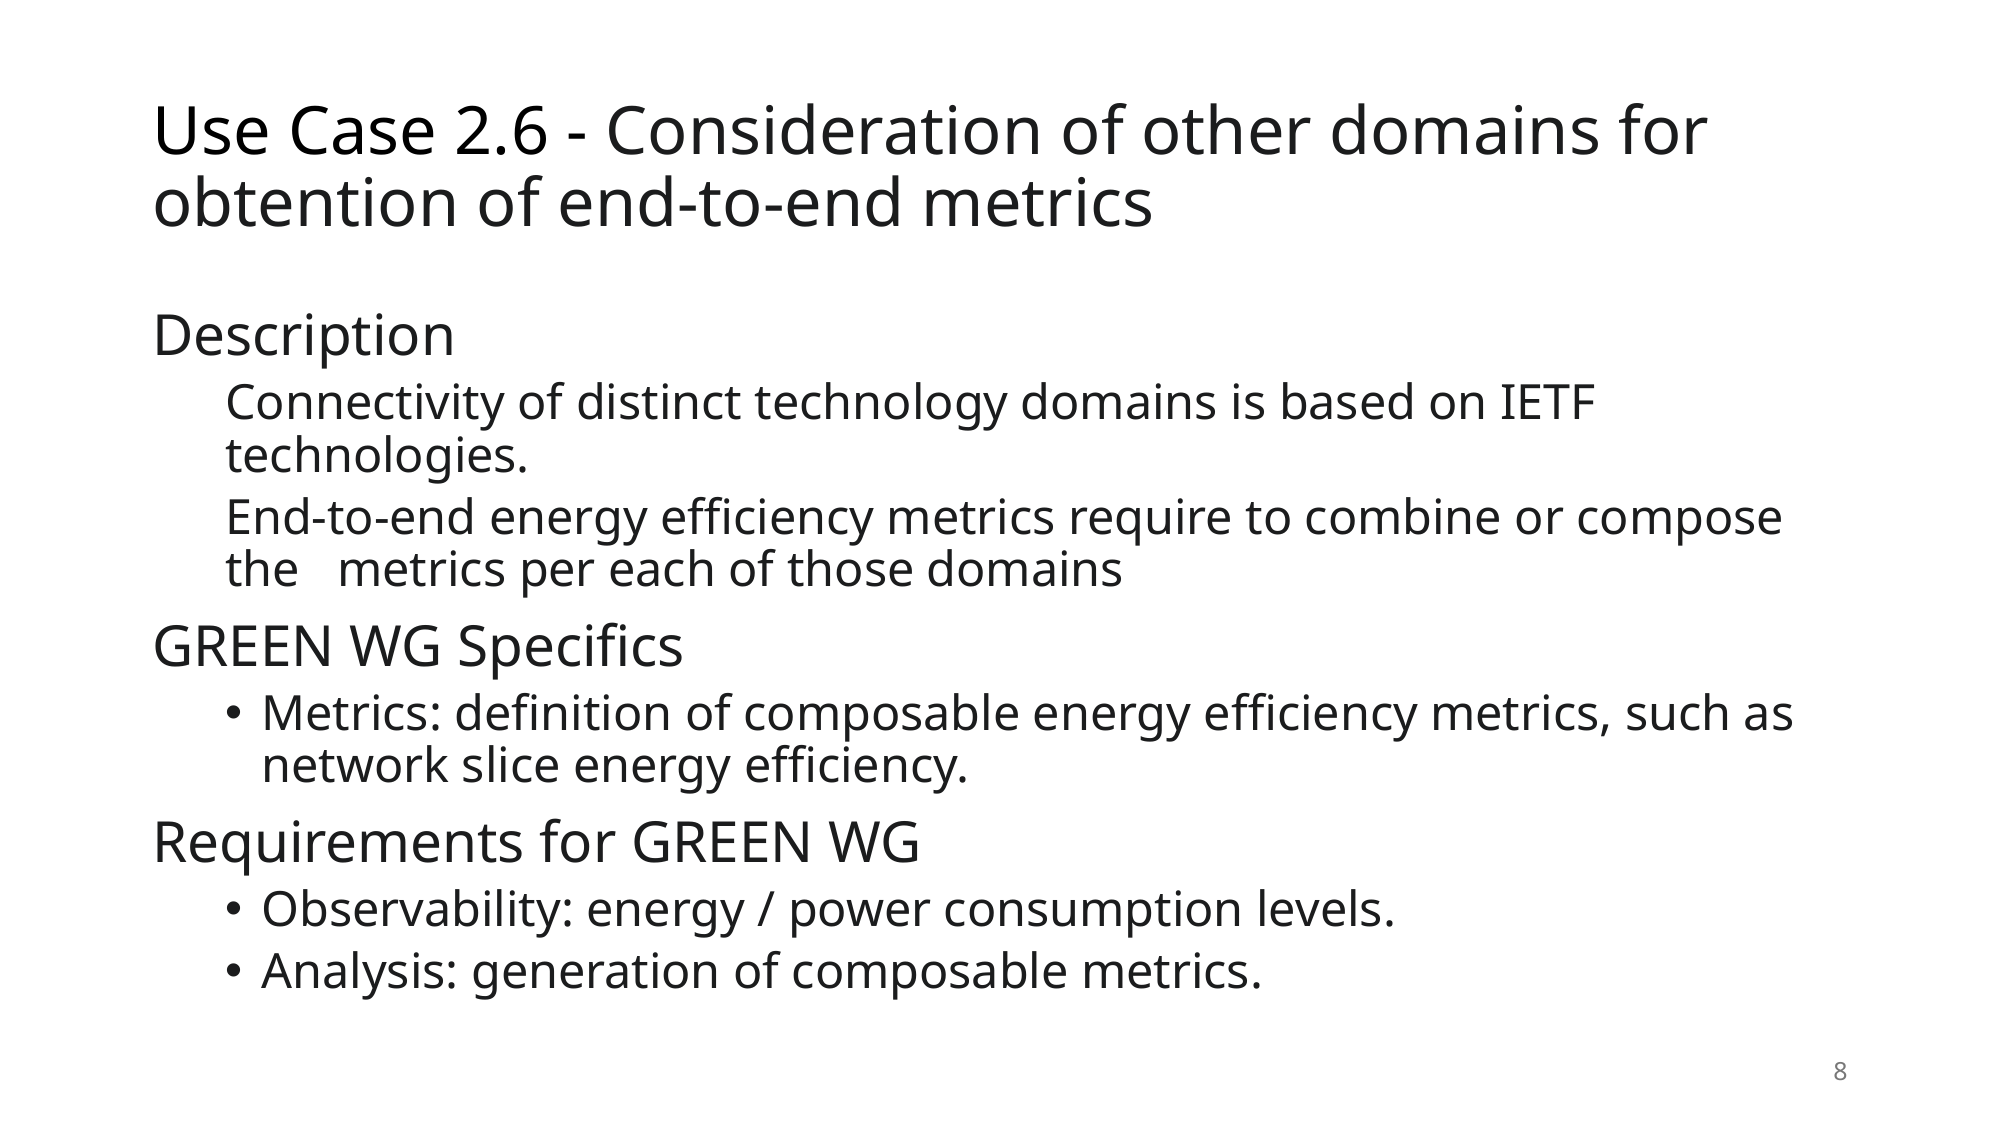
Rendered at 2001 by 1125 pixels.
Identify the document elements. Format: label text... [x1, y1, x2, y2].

slide_number 8 [1412, 1042, 1863, 1103]
list Description Connectivity of distinct technology domains is based on IETF technologies. End-to-end energy efficiency metrics require to combine or compose the metrics per each of those domains GREEN WG Specifics Metrics: definition of composable energy efficiency metrics, such as network slice energy efficiency. Requirements for GREEN WG Observability: energy / power consumption levels. Analysis: generation of composable metrics. [137, 299, 1863, 1014]
title Use Case 2.6 - Consideration of other domains for obtention of end-to-end metrics [137, 59, 1863, 278]
